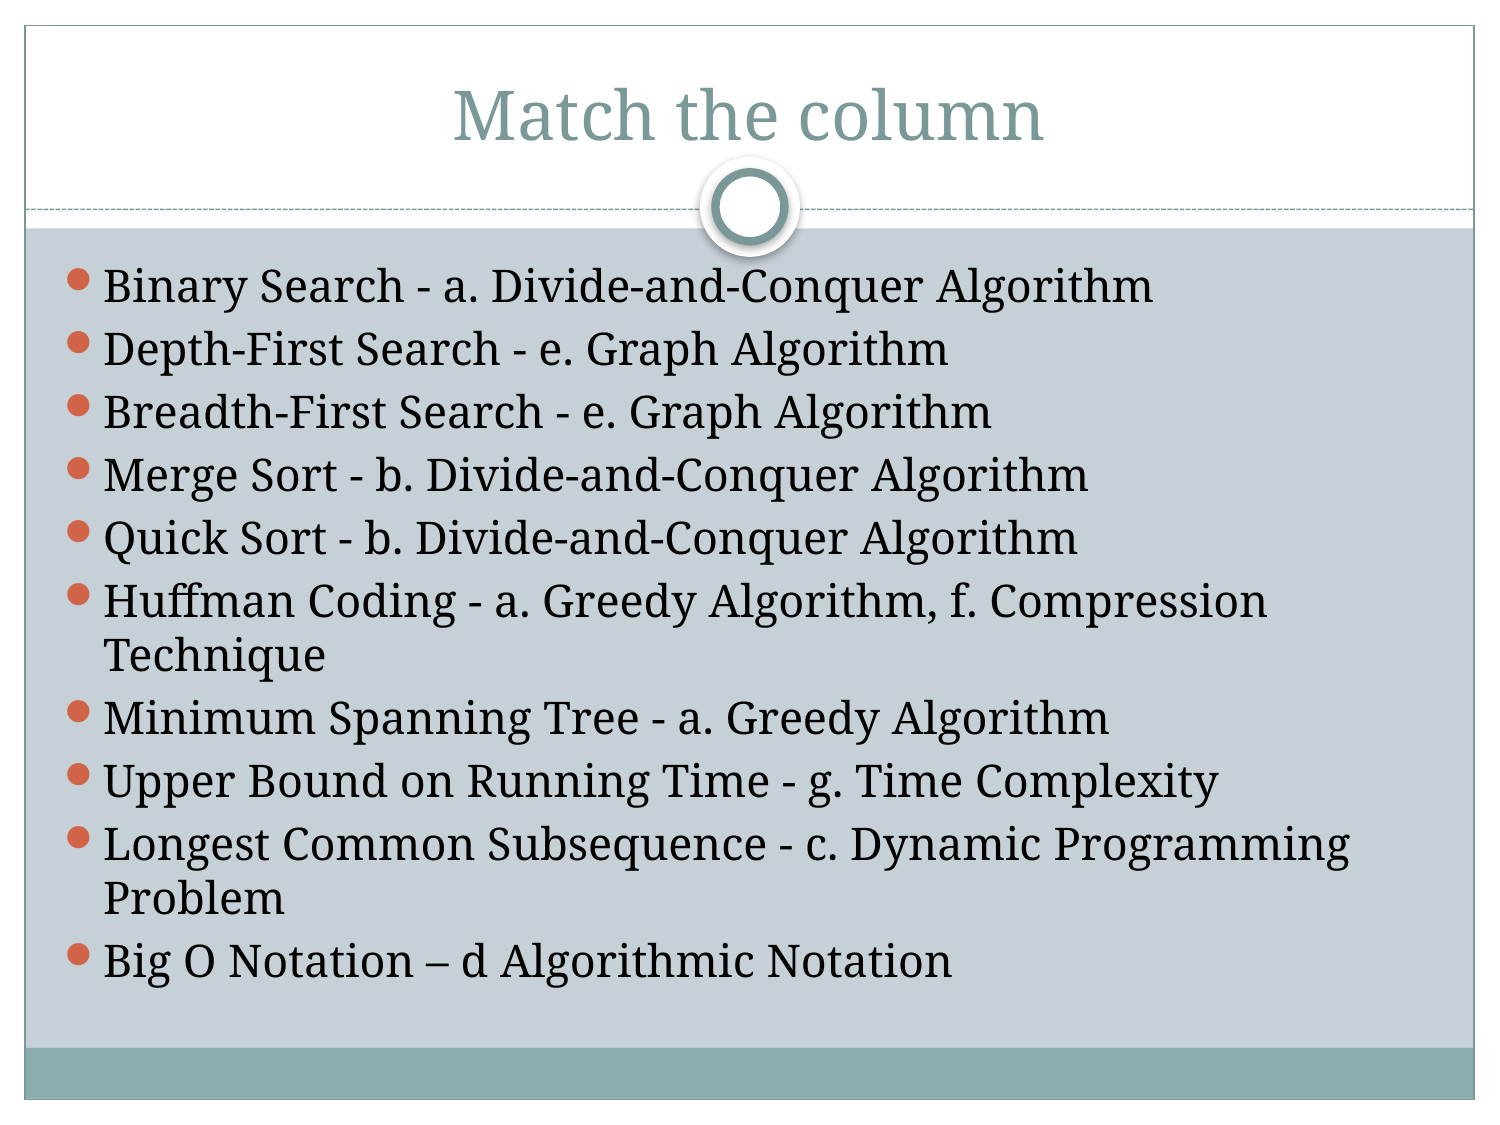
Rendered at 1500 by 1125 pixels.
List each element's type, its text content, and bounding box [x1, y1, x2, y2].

list Binary Search - a. Divide-and-Conquer Algorithm Depth-First Search - e. Graph Algorithm Breadth-First Search - e. Graph Algorithm Merge Sort - b. Divide-and-Conquer Algorithm Quick Sort - b. Divide-and-Conquer Algorithm Huffman Coding - a. Greedy Algorithm, f. Compression Technique Minimum Spanning Tree - a. Greedy Algorithm Upper Bound on Running Time - g. Time Complexity Longest Common Subsequence - c. Dynamic Programming Problem Big O Notation – d Algorithmic Notation [49, 250, 1445, 1001]
title Match the column [49, 37, 1450, 162]
